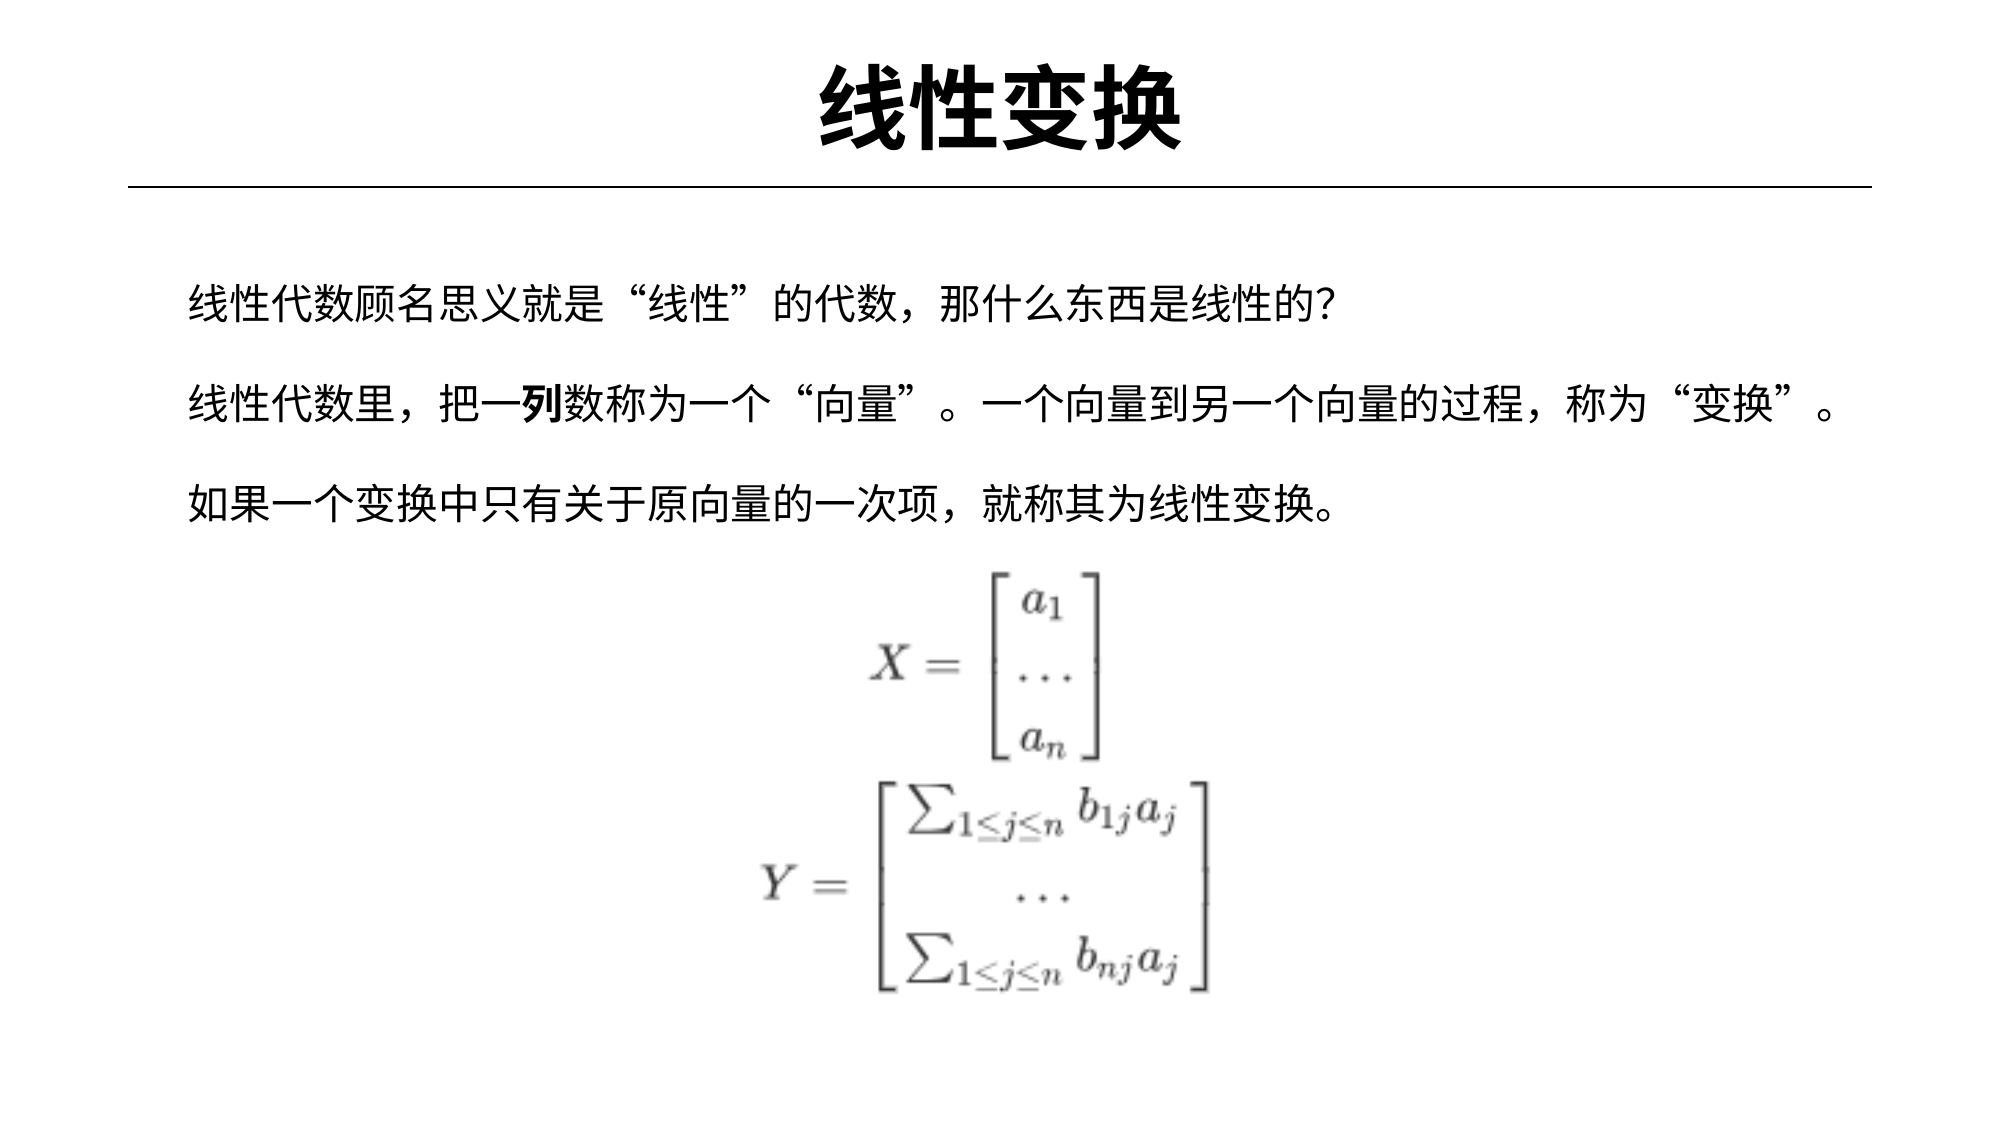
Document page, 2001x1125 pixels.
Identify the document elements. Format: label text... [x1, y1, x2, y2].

picture [673, 562, 1249, 1011]
title 线性变换 [249, 18, 1750, 171]
text_box 线性代数顾名思义就是“线性”的代数，那什么东西是线性的？ 线性代数里，把一列数称为一个“向量”。一个向量到另一个向量的过程，称为“变换”。 如果一个变换中只有关于原向量的一次项，就称其为线性变换。 [173, 270, 1931, 536]
